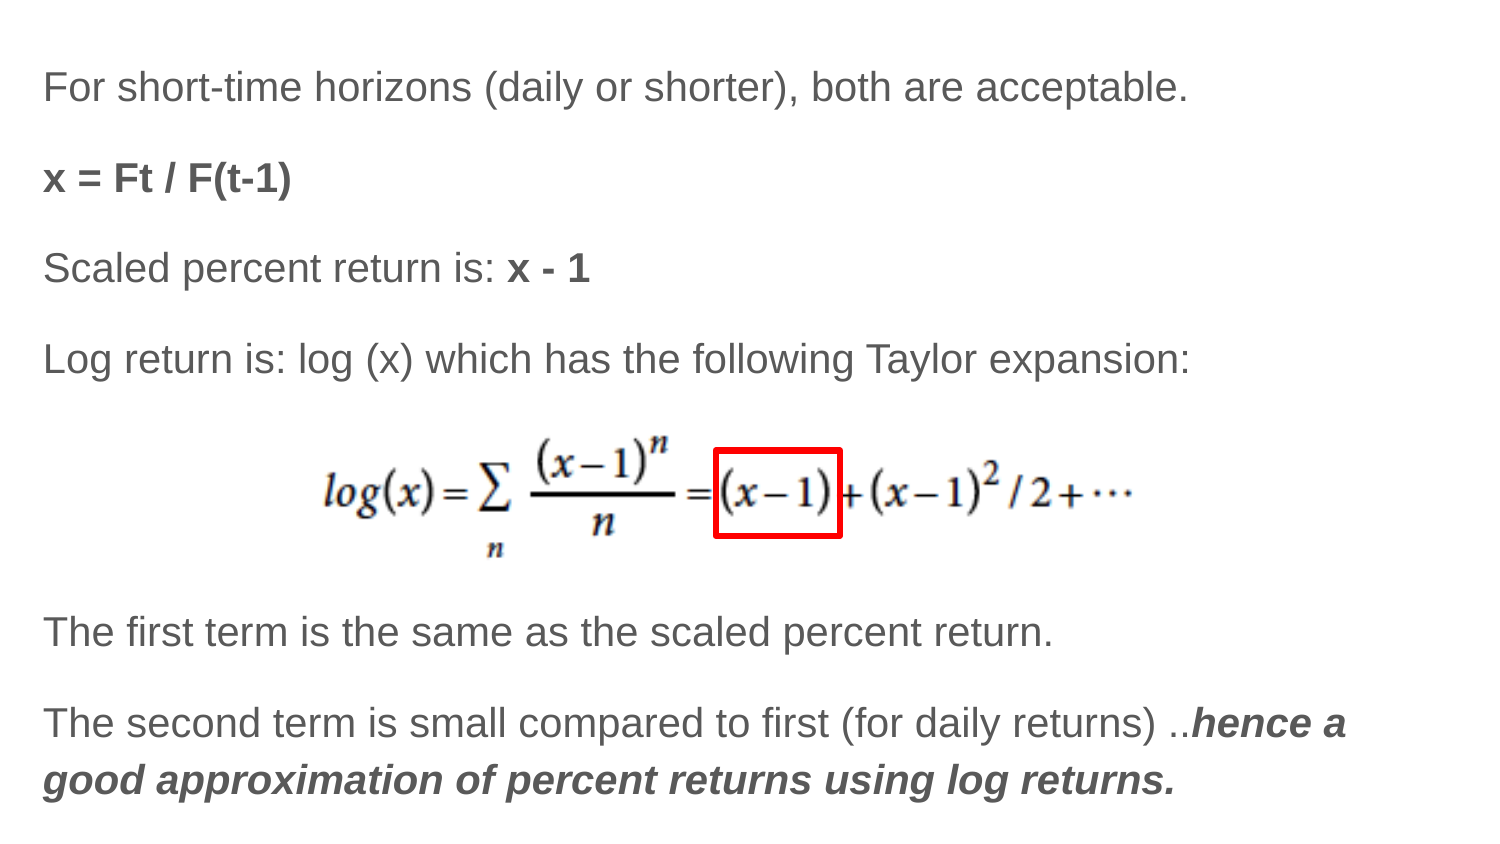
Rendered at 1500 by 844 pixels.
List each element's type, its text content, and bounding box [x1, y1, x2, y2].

list For short-time horizons (daily or shorter), both are acceptable. x = Ft / F(t-1) Scaled percent return is: x - 1 Log return is: log (x) which has the following Taylor expansion: The first term is the same as the scaled percent return. The second term is small compared to first (for daily returns) ..hence a good approximation of percent returns using log returns. [27, 37, 1449, 822]
picture [285, 415, 1162, 575]
